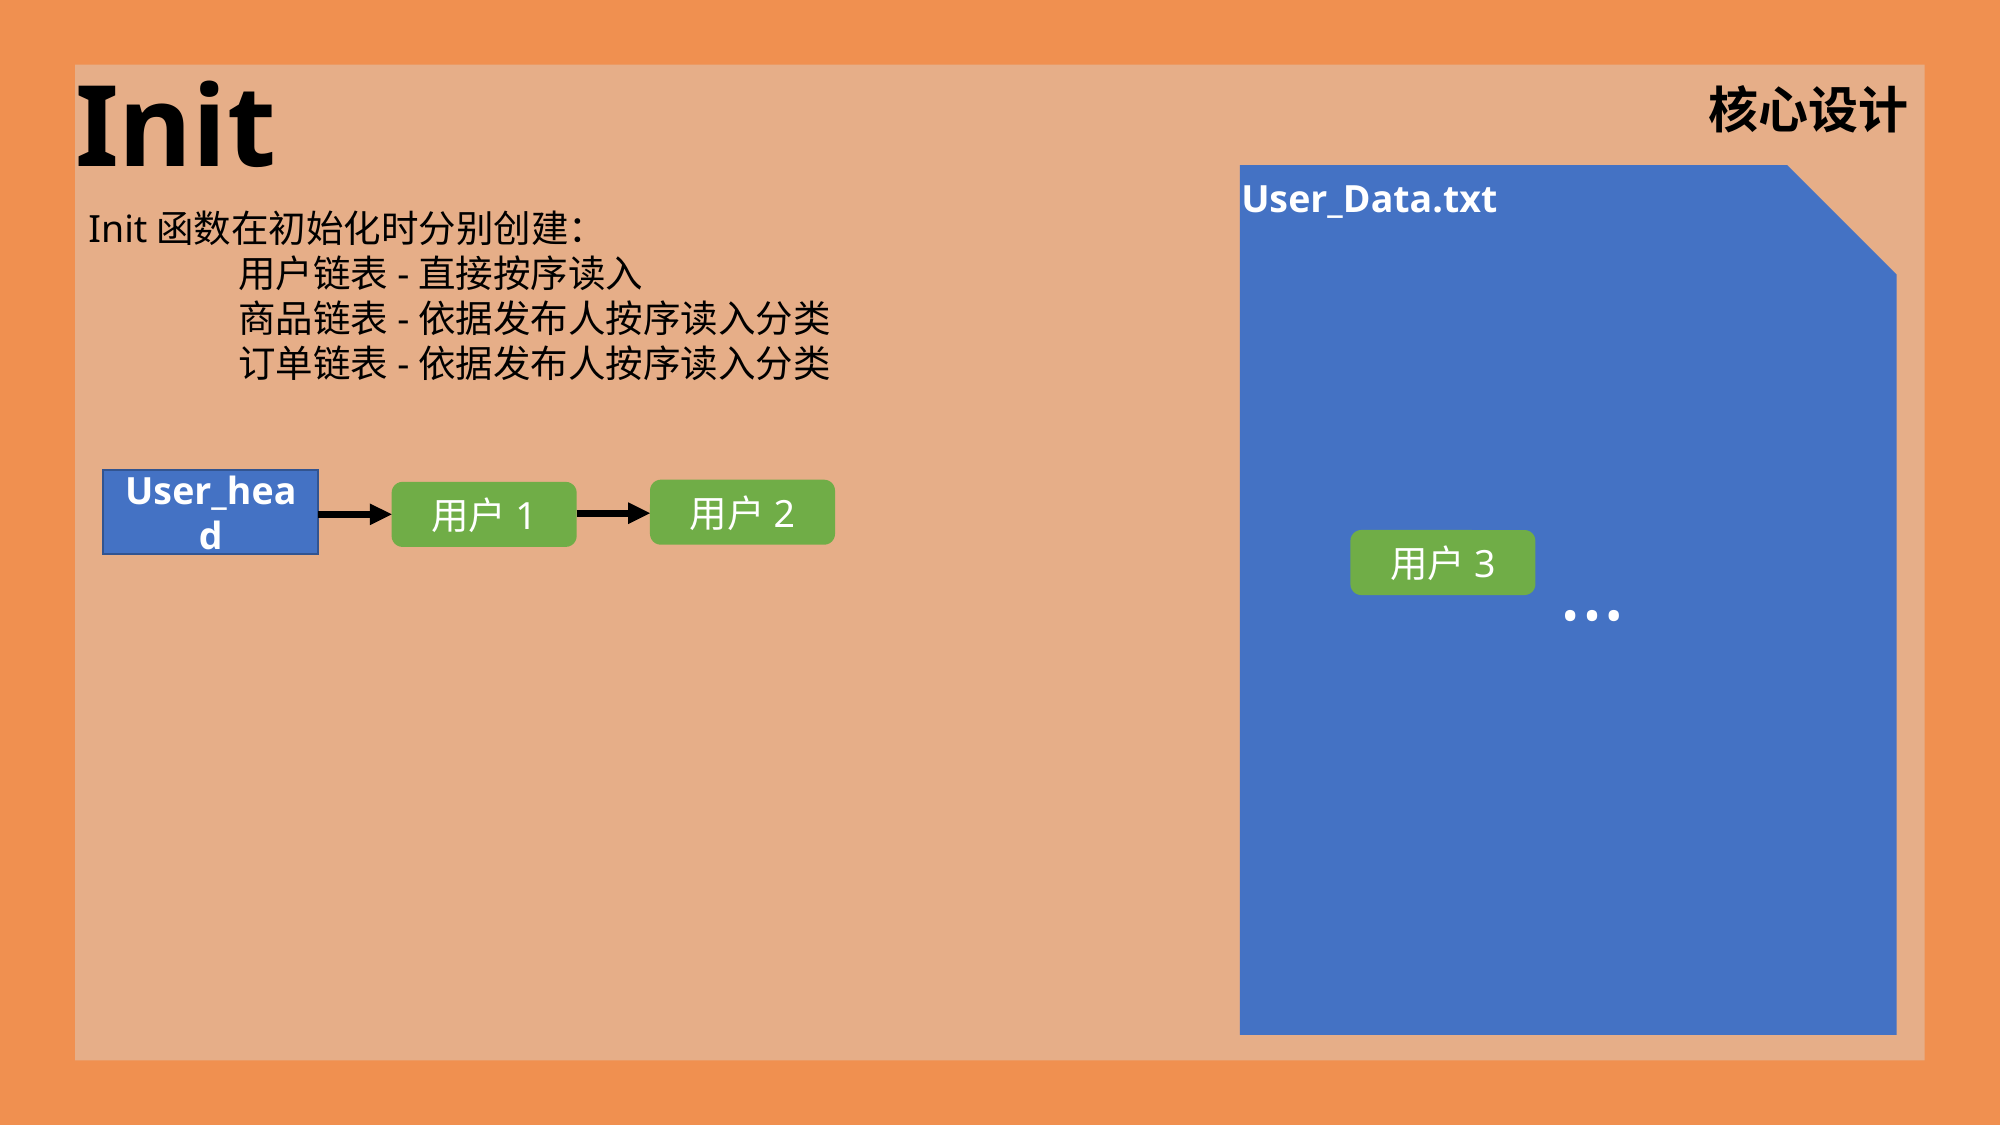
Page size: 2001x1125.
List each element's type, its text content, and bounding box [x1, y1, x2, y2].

text_box … [1544, 530, 1625, 645]
text_box 用户2 [648, 478, 837, 546]
text_box 用户1 [390, 480, 578, 548]
text_box 核心设计 [1693, 71, 1924, 147]
text_box 用户3 [1349, 528, 1537, 597]
text_box [74, 64, 1926, 1061]
text_box User_head [102, 469, 319, 555]
text_box [1238, 164, 1898, 1036]
text_box Init函数在初始化时分别创建： 用户链表-直接按序读入 商品链表-依据发布人按序读入分类 订单链表-依据发布人按序读入分类 [73, 198, 846, 393]
text_box User_Data.txt [1226, 167, 1513, 228]
text_box Init [60, 46, 291, 197]
